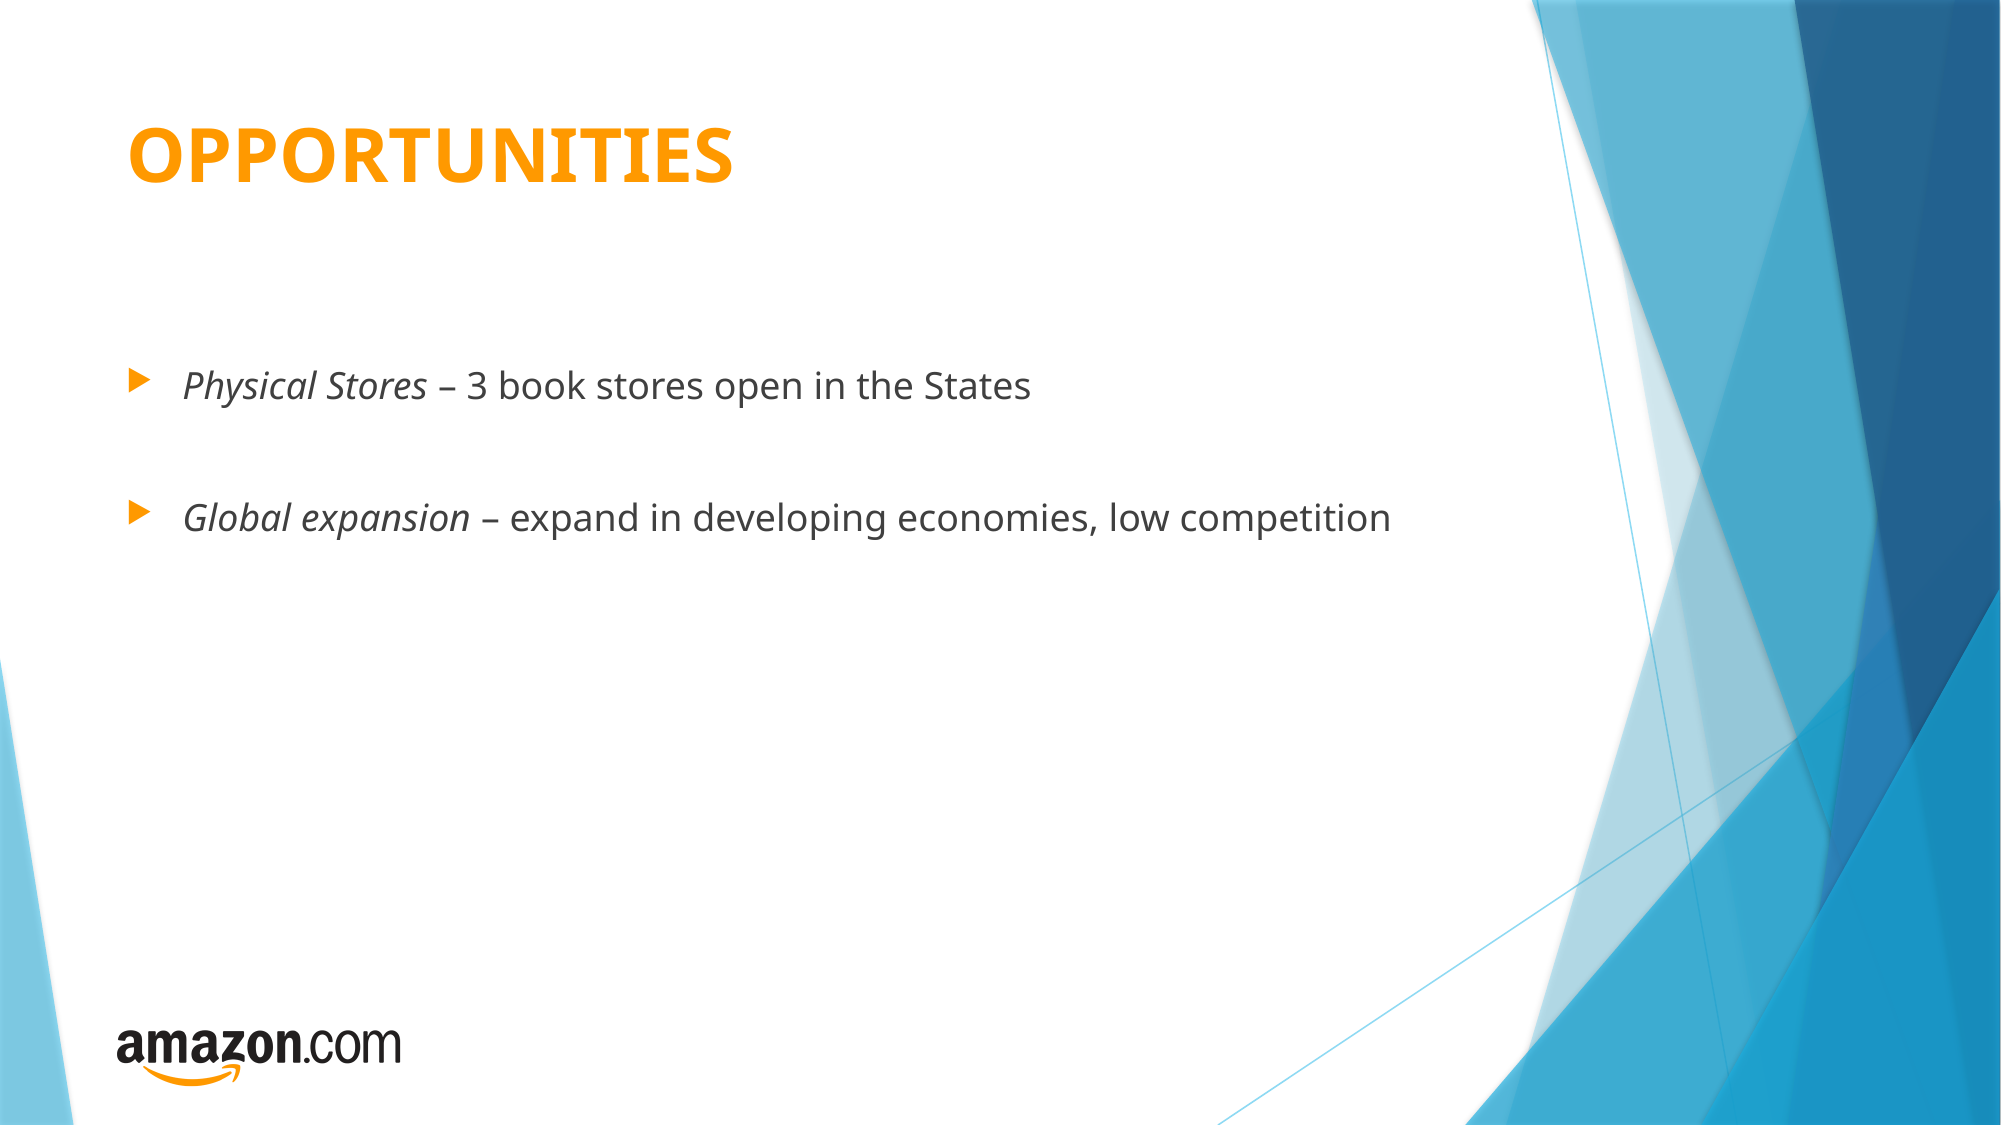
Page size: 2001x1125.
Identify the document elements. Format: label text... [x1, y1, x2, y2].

list Physical Stores – 3 book stores open in the States Global expansion – expand in developing economies, low competition [111, 354, 1522, 992]
title OPPORTUNITIES [111, 99, 1522, 317]
picture [110, 1028, 407, 1089]
